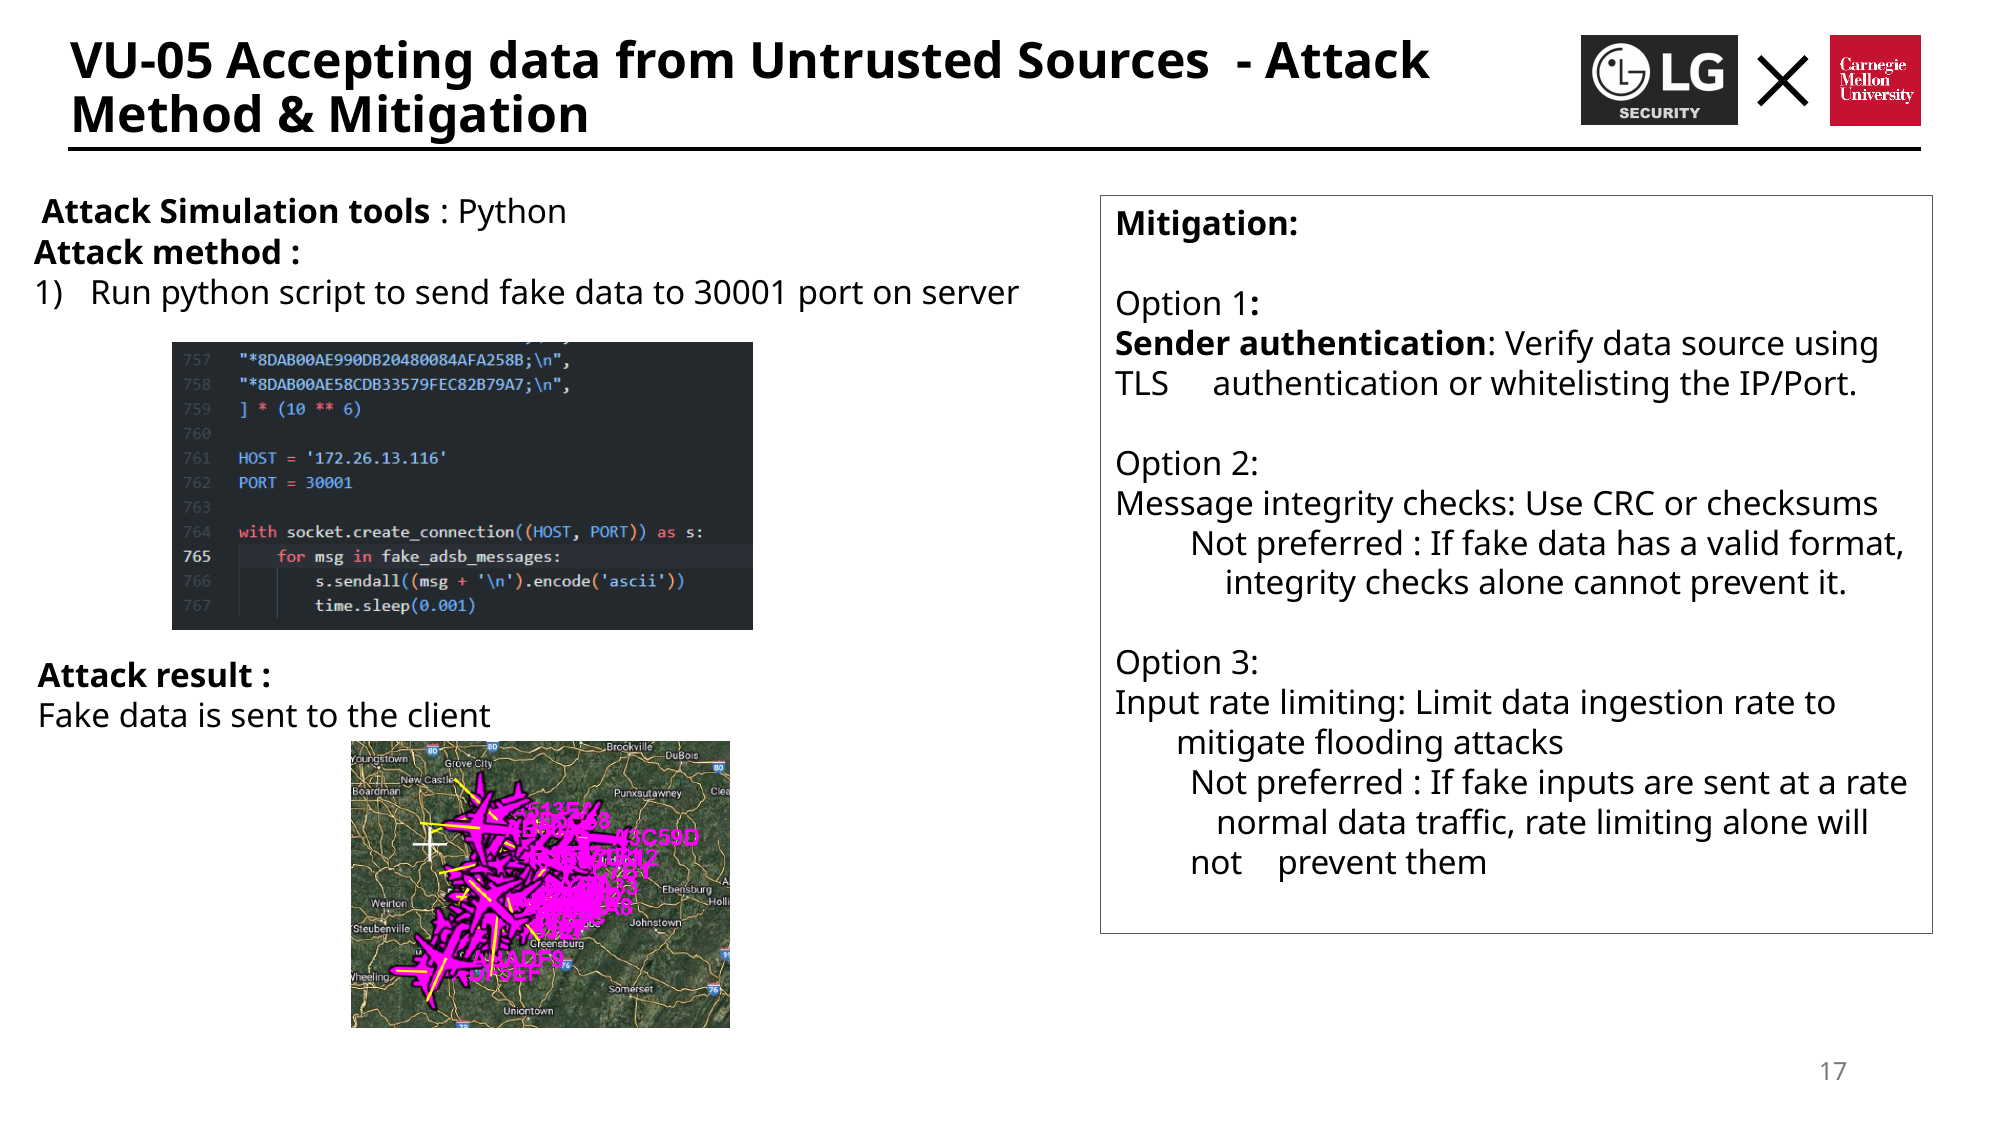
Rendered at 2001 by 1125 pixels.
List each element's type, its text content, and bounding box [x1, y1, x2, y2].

text_box Attack result : Fake data is sent to the client [22, 646, 1061, 742]
picture [1581, 35, 1738, 125]
picture [1830, 35, 1921, 126]
slide_number 17 [1412, 1042, 1863, 1103]
text_box Attack method : Run python script to send fake data to 30001 port on server [18, 223, 1099, 319]
text_box VU-05 Accepting data from Untrusted Sources - Attack Method & Mitigation [55, 36, 1571, 143]
picture [171, 341, 753, 631]
text_box Mitigation: Option 1: Sender authentication: Verify data source using TLS authentication or whitelisting the IP/Port. Option 2: Message integrity checks: Use CRC or checksums Not preferred : If fake data has a valid format, integrity checks alone cannot prevent it. Option 3: Input rate limiting: Limit data ingestion rate to mitigate flooding attacks Not preferred : If fake inputs are sent at a rate normal data traffic, rate limiting alone will not prevent them [1099, 194, 1933, 934]
picture [350, 740, 730, 1028]
text_box Attack Simulation tools : Python [26, 182, 1026, 238]
